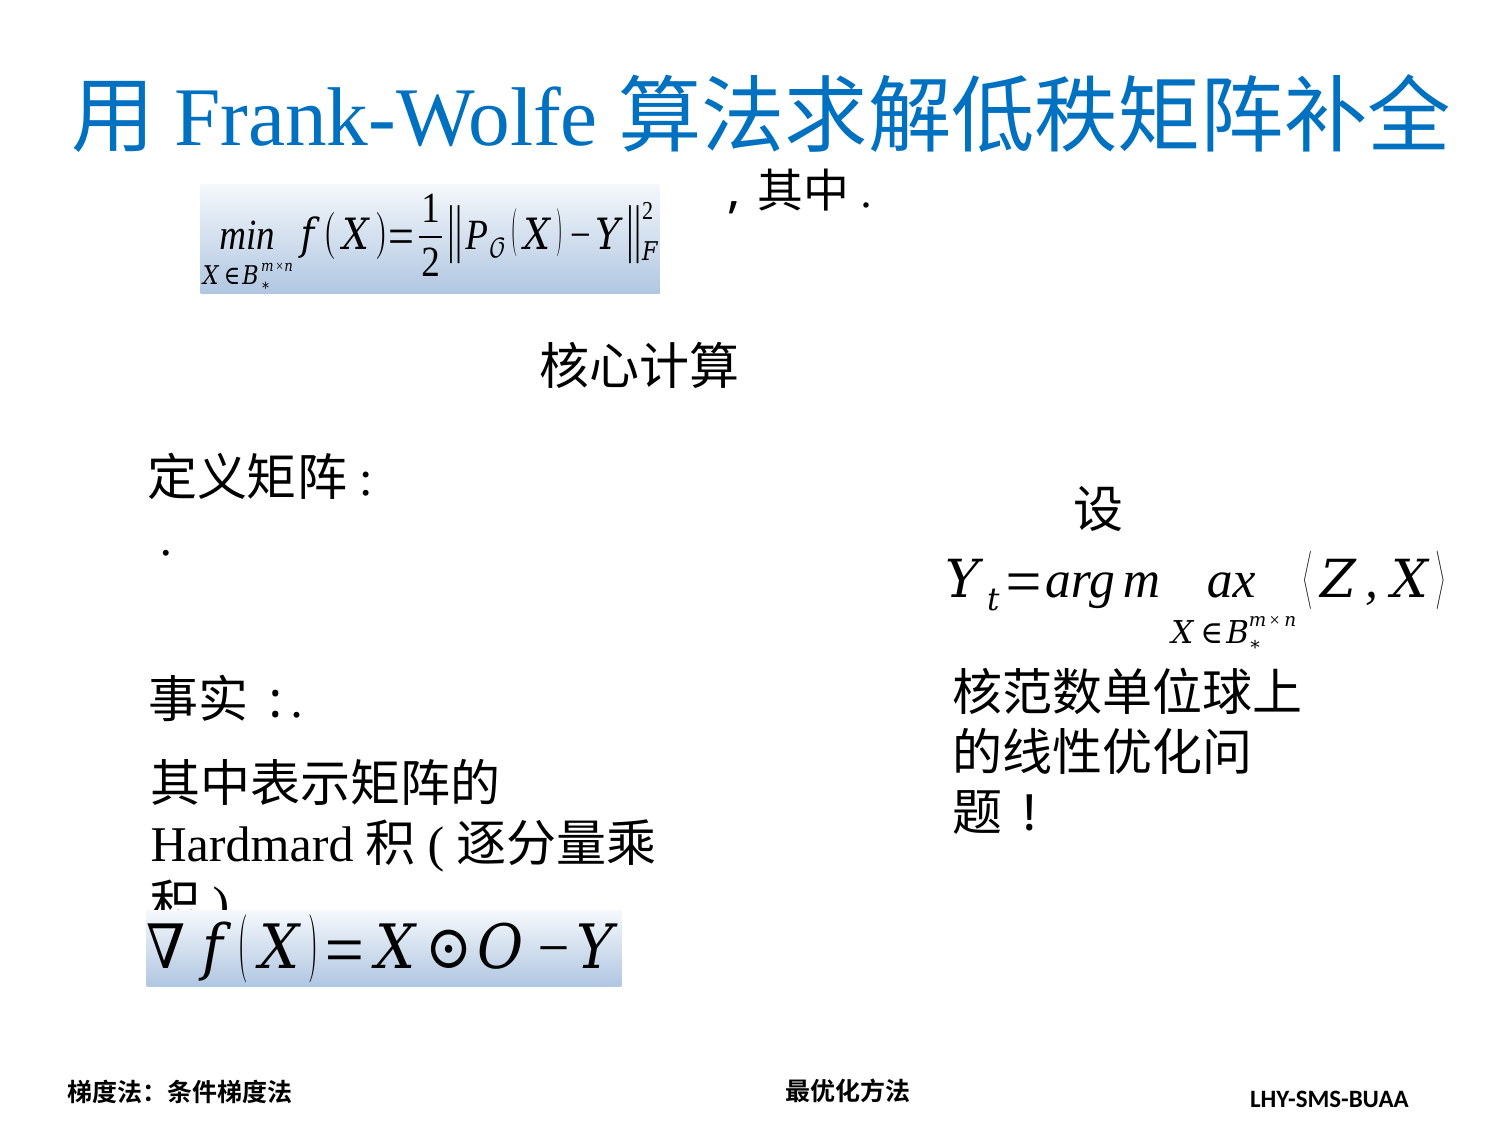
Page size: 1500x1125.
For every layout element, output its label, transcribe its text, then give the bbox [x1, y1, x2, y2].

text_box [133, 659, 729, 881]
text_box 用Frank-Wolfe算法求解低秩矩阵补全 [40, 55, 1482, 170]
text_box 核范数单位球上的线性优化问题! [937, 653, 1354, 848]
